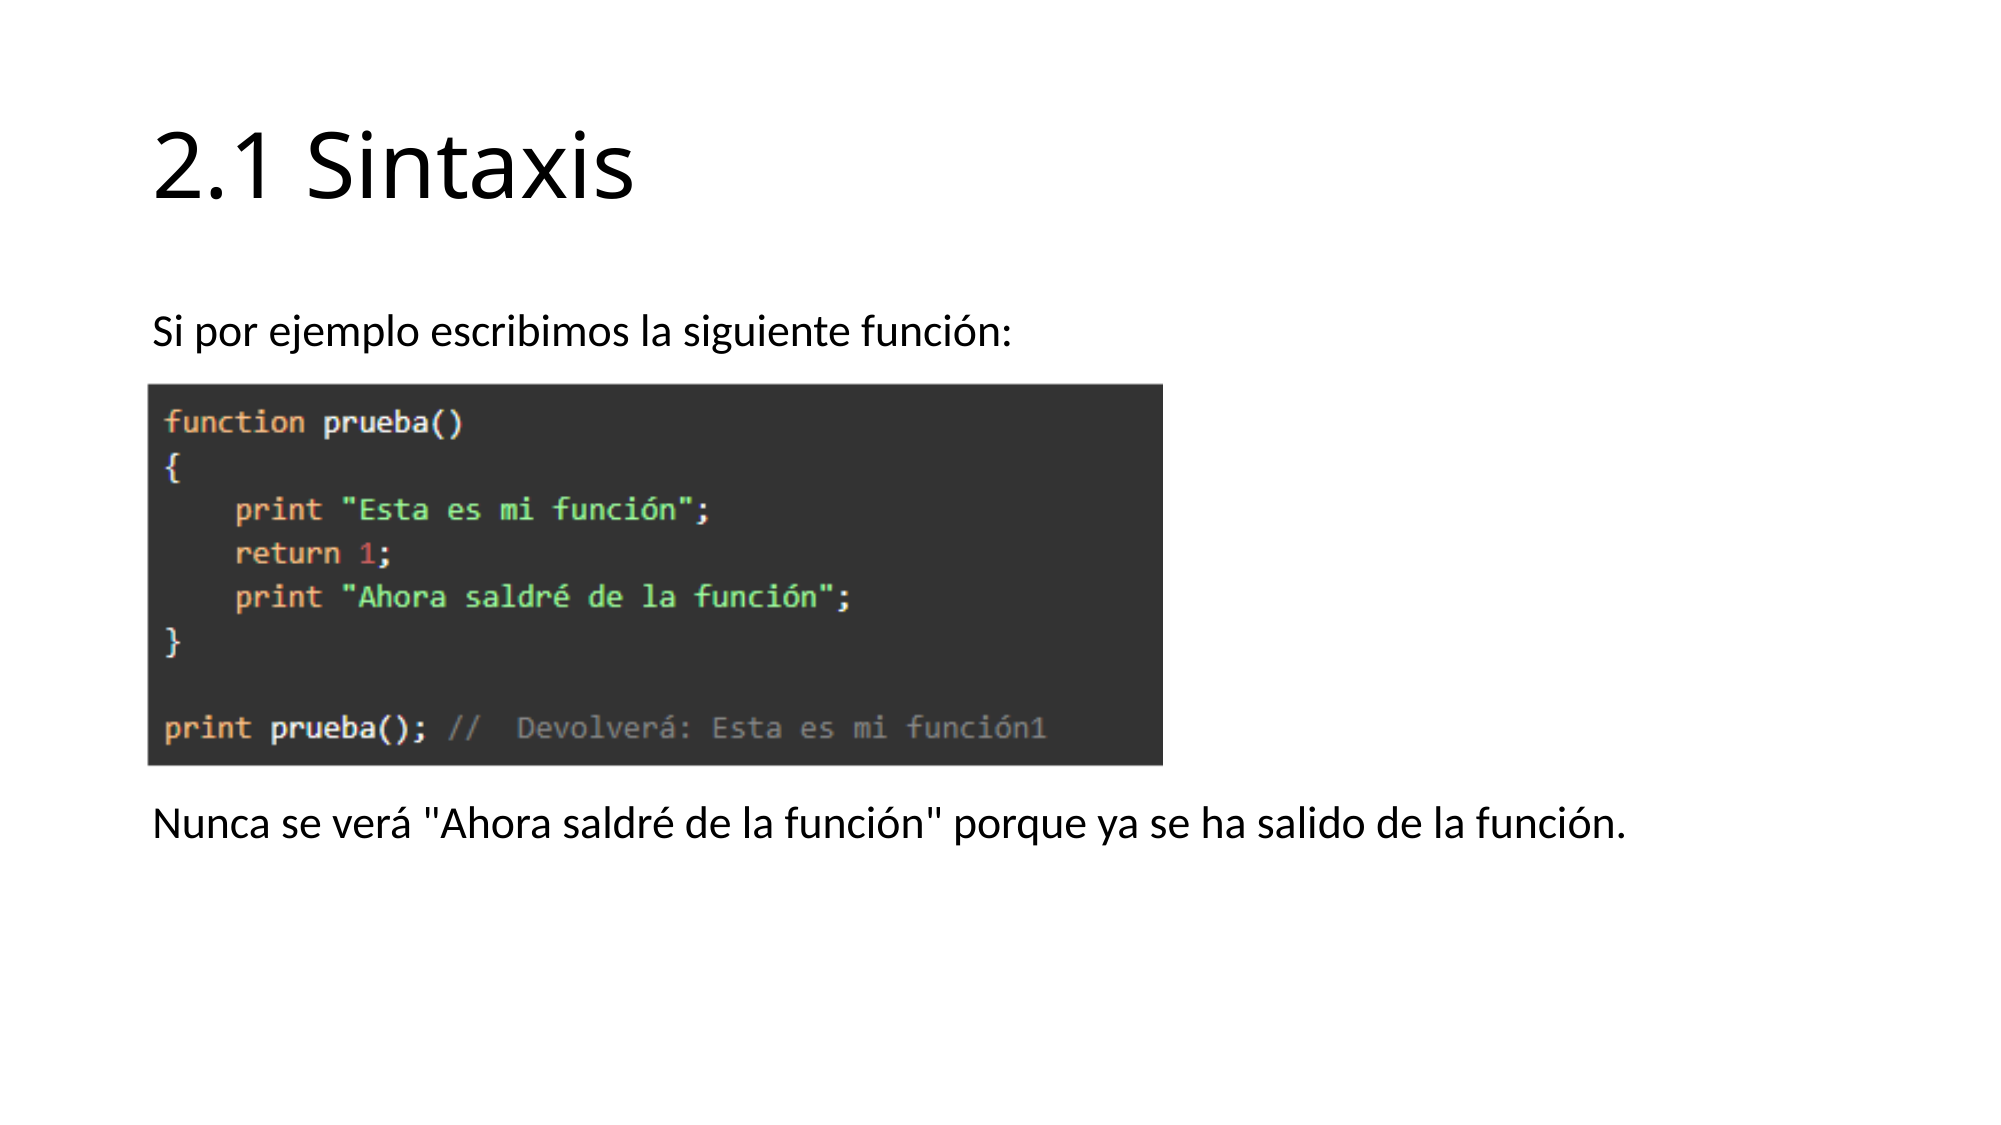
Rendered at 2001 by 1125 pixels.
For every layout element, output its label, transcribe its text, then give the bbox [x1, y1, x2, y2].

title 2.1 Sintaxis [137, 59, 1863, 278]
picture [137, 371, 1163, 780]
list Si por ejemplo escribimos la siguiente función: Nunca se verá "Ahora saldré de la función" porque ya se ha salido de la función. [137, 299, 1863, 1014]
